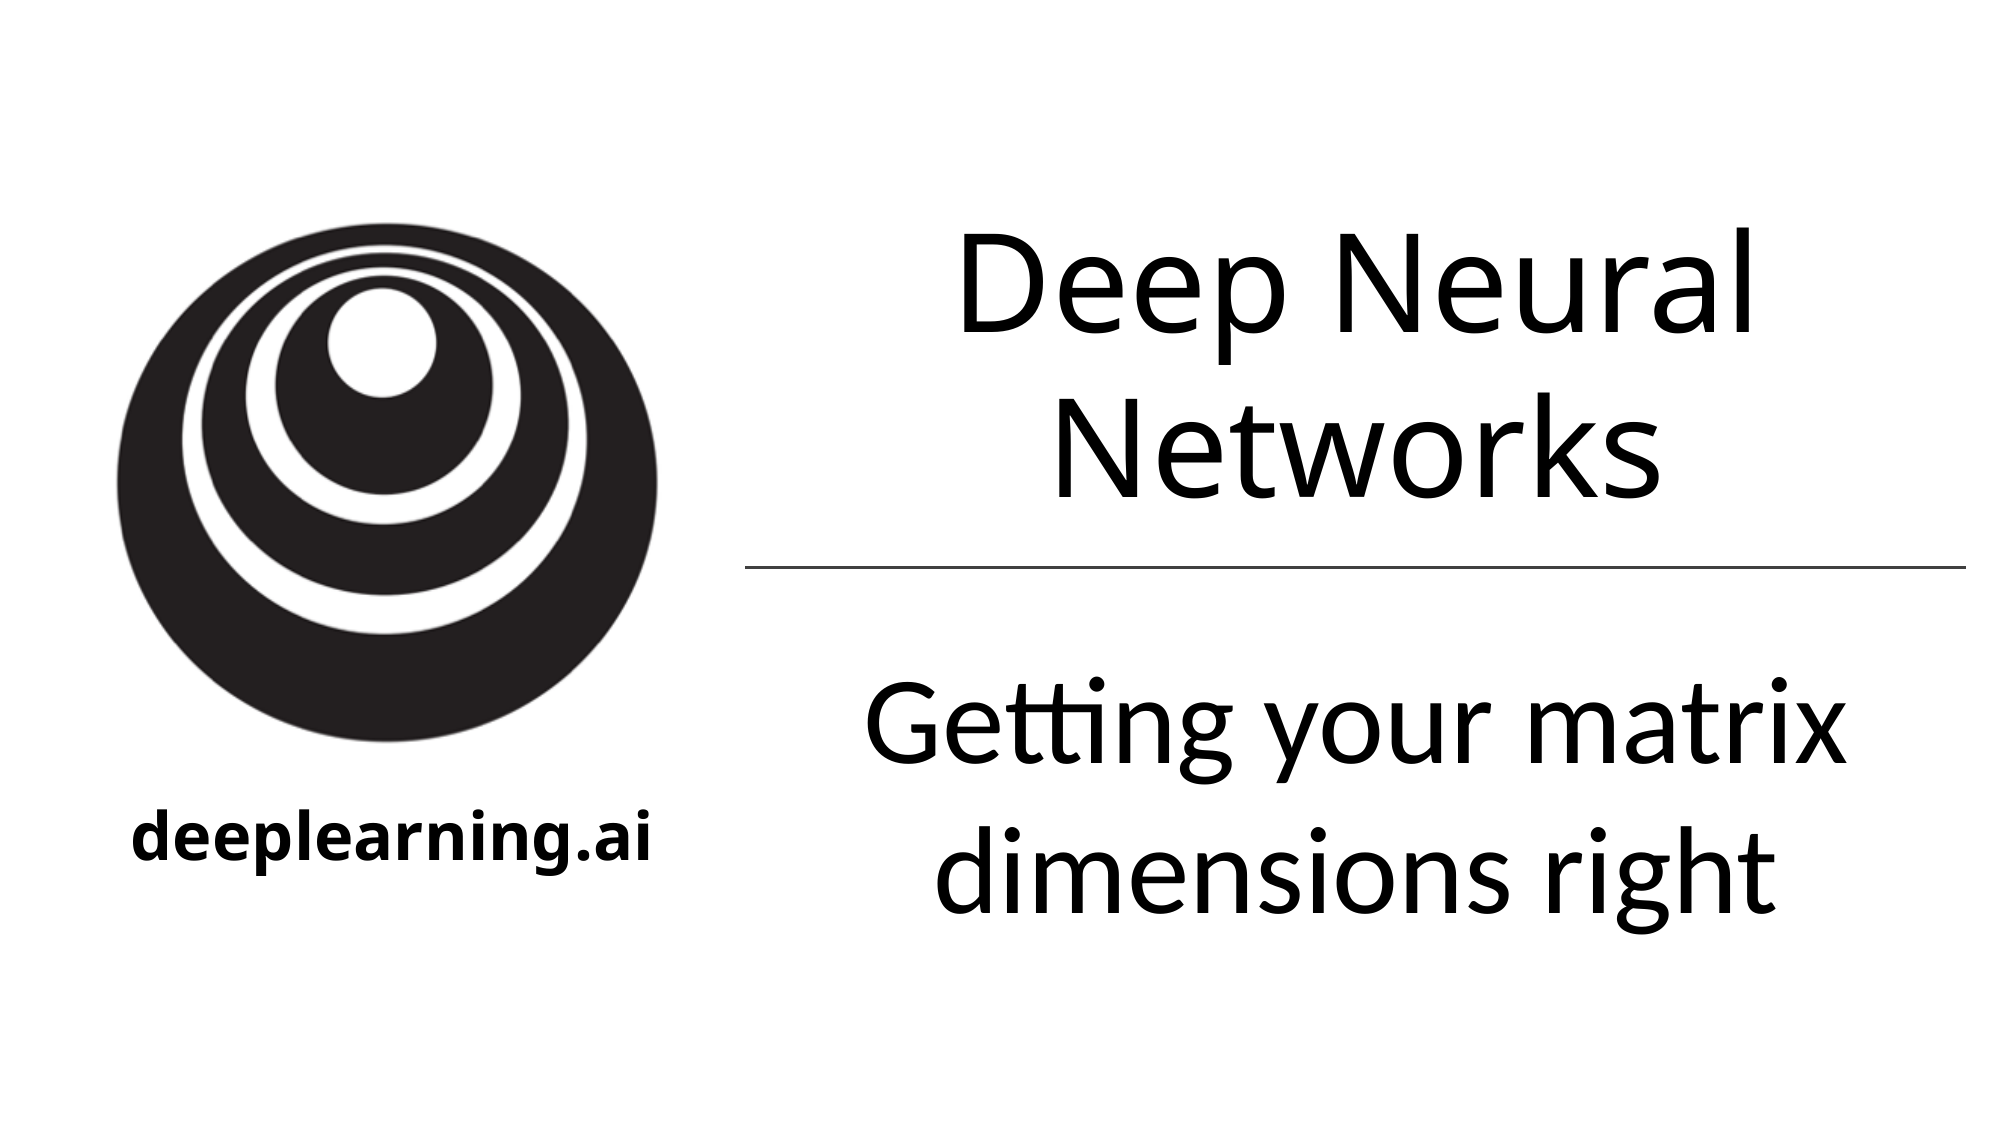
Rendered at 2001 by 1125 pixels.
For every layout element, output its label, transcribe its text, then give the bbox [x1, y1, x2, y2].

picture [77, 186, 708, 797]
text_box Deep Neural Networks [759, 188, 1954, 533]
text_box Getting your matrix dimensions right [848, 631, 1864, 946]
